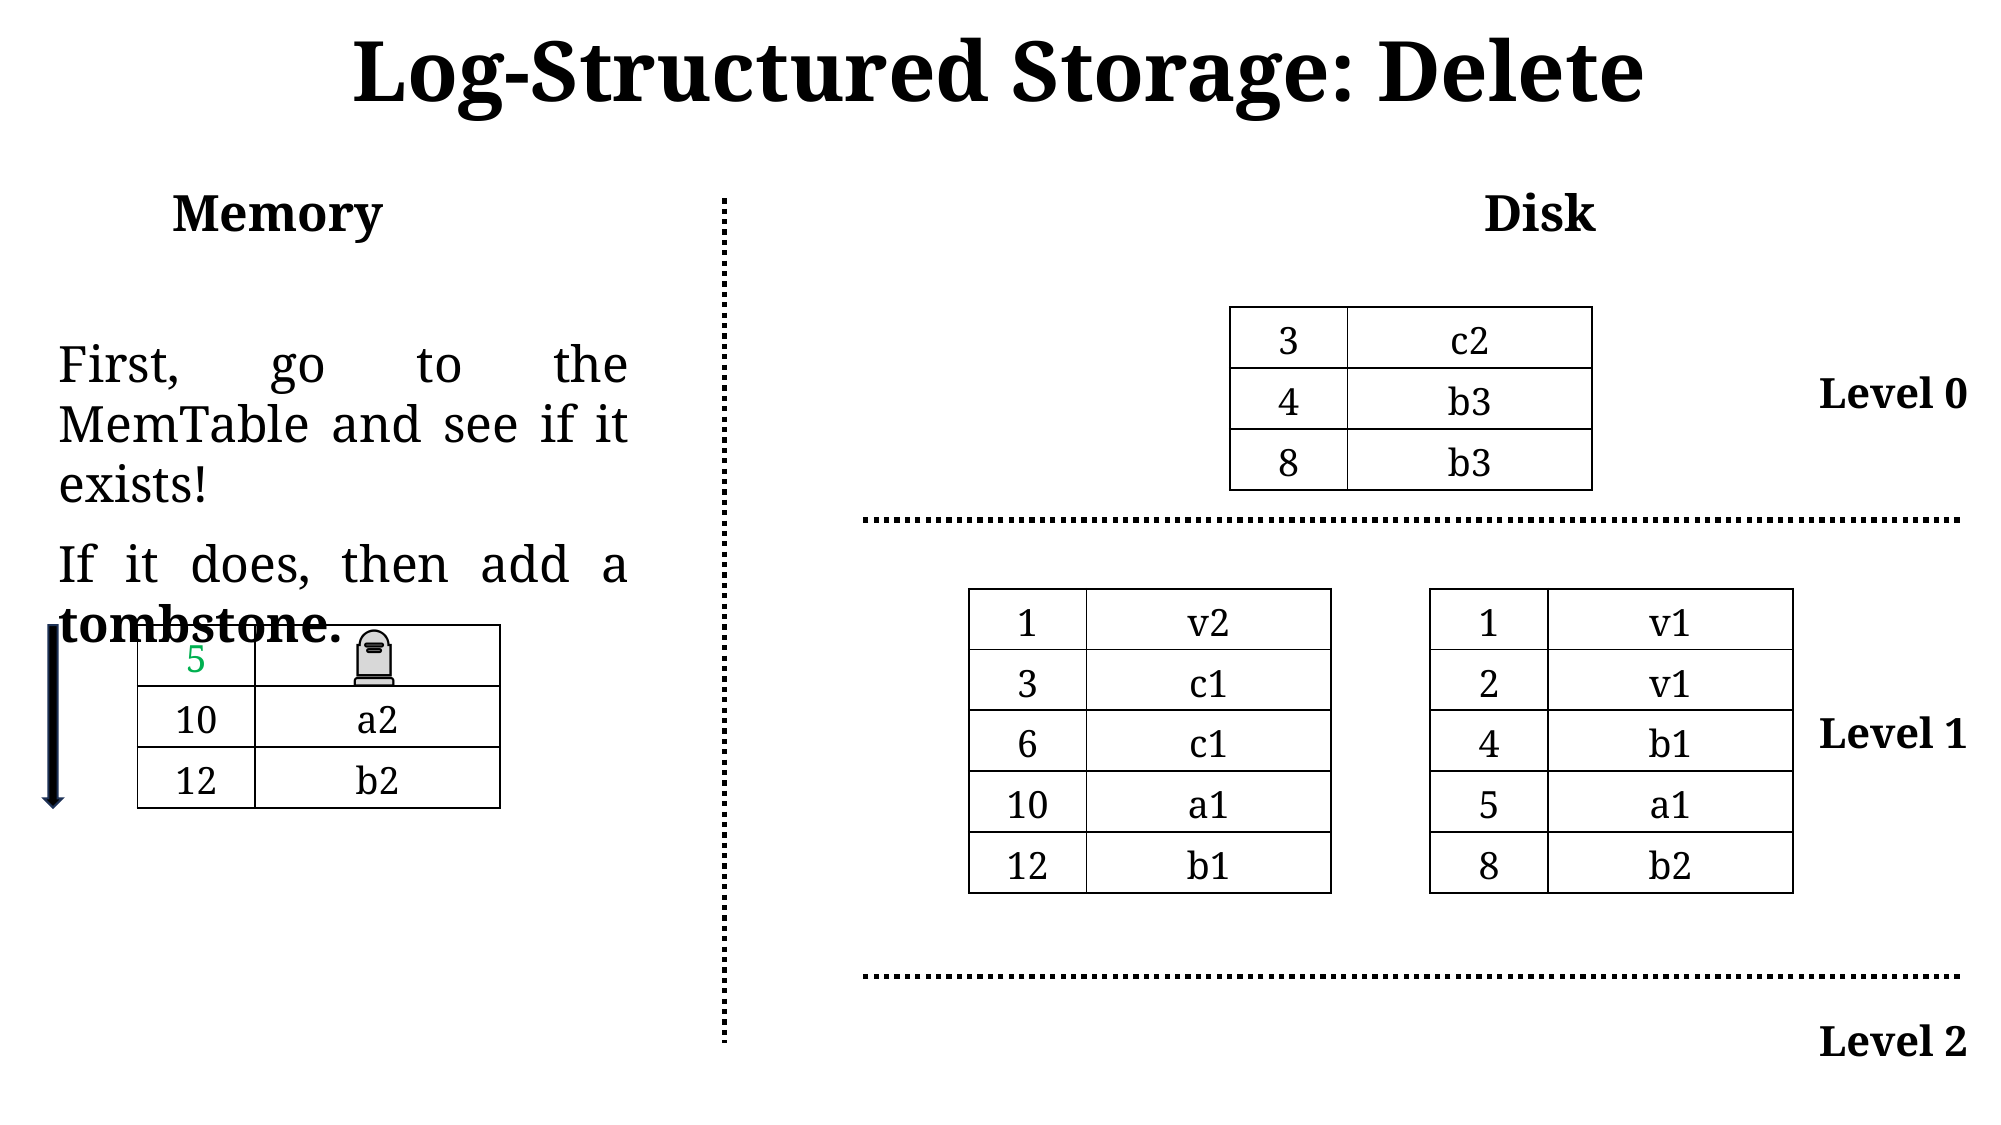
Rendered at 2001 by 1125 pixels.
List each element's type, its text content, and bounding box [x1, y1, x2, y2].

text_box Memory [157, 174, 399, 250]
table_header v2 [1087, 590, 1330, 649]
table_cell a2 [256, 687, 499, 746]
table_cell 8 [1431, 833, 1547, 892]
table_cell b3 [1348, 369, 1591, 428]
table_cell 10 [138, 687, 254, 746]
table_cell 5 [1431, 772, 1547, 831]
text_box [41, 624, 65, 810]
table_cell 6 [970, 711, 1086, 770]
table_header [407, 626, 499, 685]
text_box Log-Structured Storage: Delete [137, 0, 1863, 149]
table_cell v1 [1549, 650, 1792, 709]
table_cell c1 [1087, 711, 1330, 770]
table_header 1 [1431, 590, 1547, 649]
text_box Level 0 [1804, 359, 1983, 425]
table_cell a1 [1549, 772, 1792, 831]
table_cell b2 [1549, 833, 1792, 892]
table_cell b2 [256, 748, 499, 807]
text_box Disk [1469, 174, 1612, 250]
table_cell 8 [1231, 430, 1347, 489]
table_header 1 [970, 590, 1086, 649]
text_box First, go to the MemTable and see if it exists! If it does, then add a tombstone. [43, 324, 645, 589]
table_cell 4 [1431, 711, 1547, 770]
table_cell 4 [1231, 369, 1347, 428]
text_box Level 2 [1804, 1007, 1983, 1072]
table_cell 12 [970, 833, 1086, 892]
table_cell 12 [138, 748, 254, 807]
text_box Level 1 [1804, 699, 1983, 765]
table_cell 3 [970, 650, 1086, 709]
table_header 3 [1231, 308, 1347, 367]
table_cell a1 [1087, 772, 1330, 831]
table_cell b1 [1087, 833, 1330, 892]
table_cell 2 [1431, 650, 1547, 709]
table_cell c1 [1087, 650, 1330, 709]
table_header 5 [138, 626, 254, 685]
table_header [256, 626, 341, 685]
table_cell b1 [1549, 711, 1792, 770]
table_cell b3 [1348, 430, 1591, 489]
table_header v1 [1549, 590, 1792, 649]
table_cell 10 [970, 772, 1086, 831]
picture [341, 625, 407, 691]
table_header c2 [1348, 308, 1591, 367]
